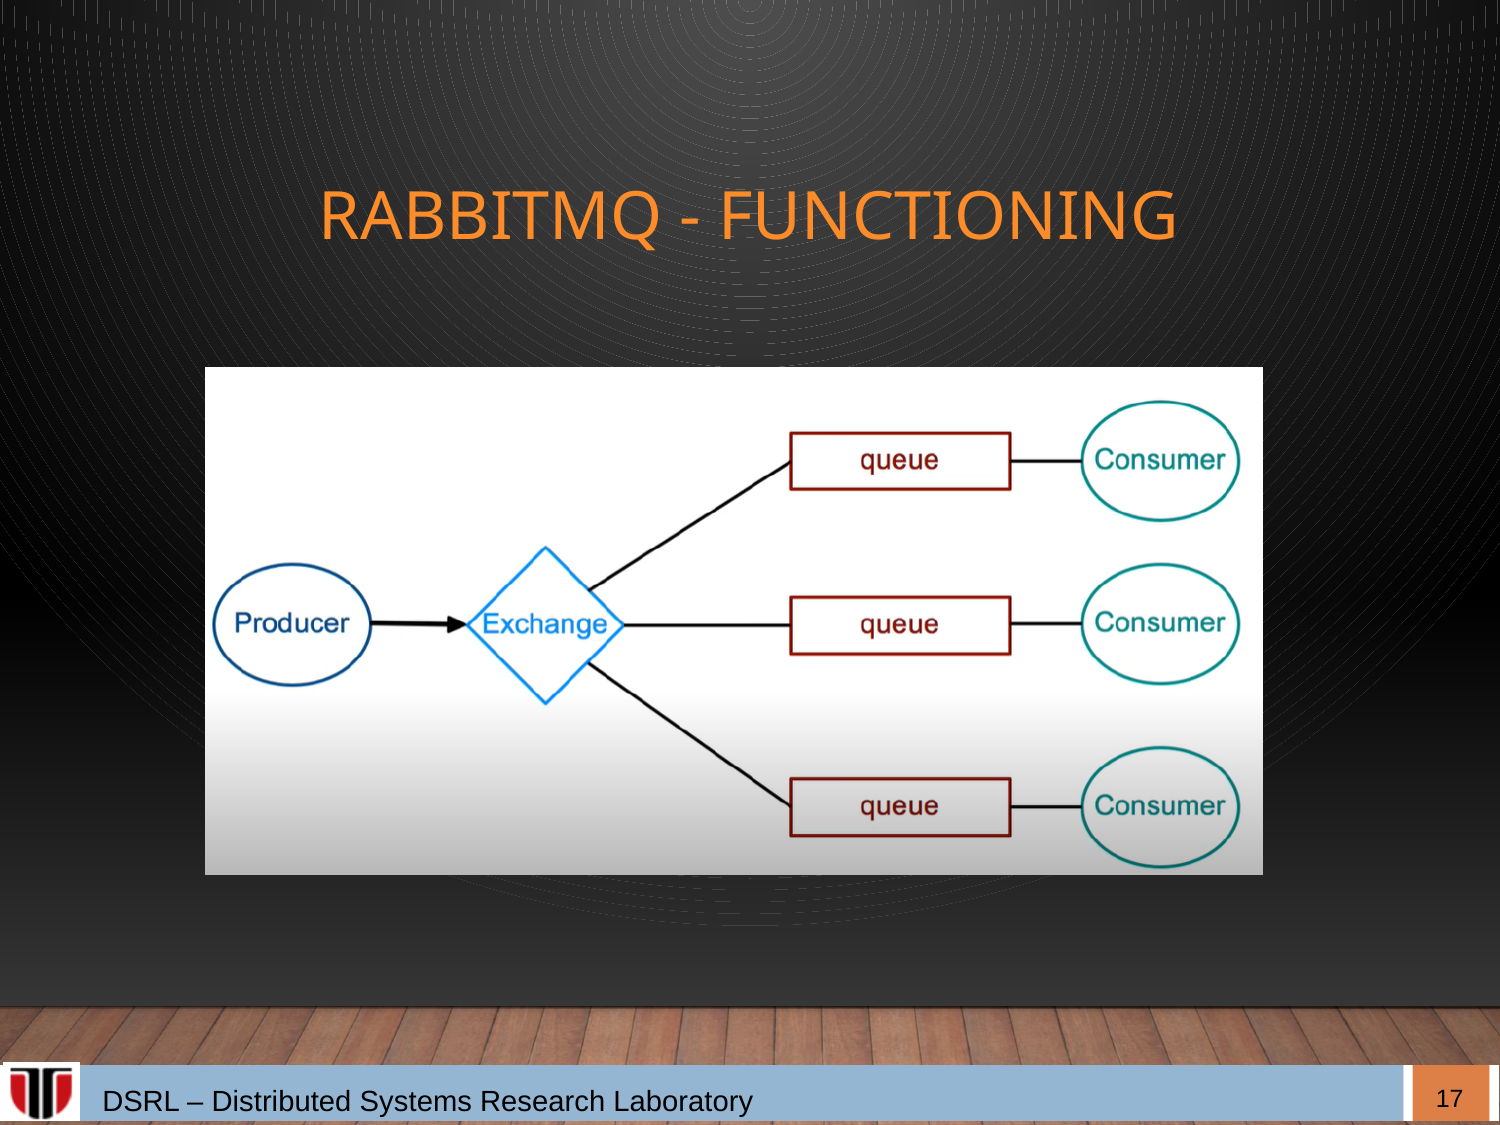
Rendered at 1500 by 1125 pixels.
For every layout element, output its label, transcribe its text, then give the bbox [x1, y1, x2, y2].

title RabbitMq - Functioning [236, 131, 1263, 305]
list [204, 367, 1263, 876]
picture [0, 1006, 1500, 1125]
